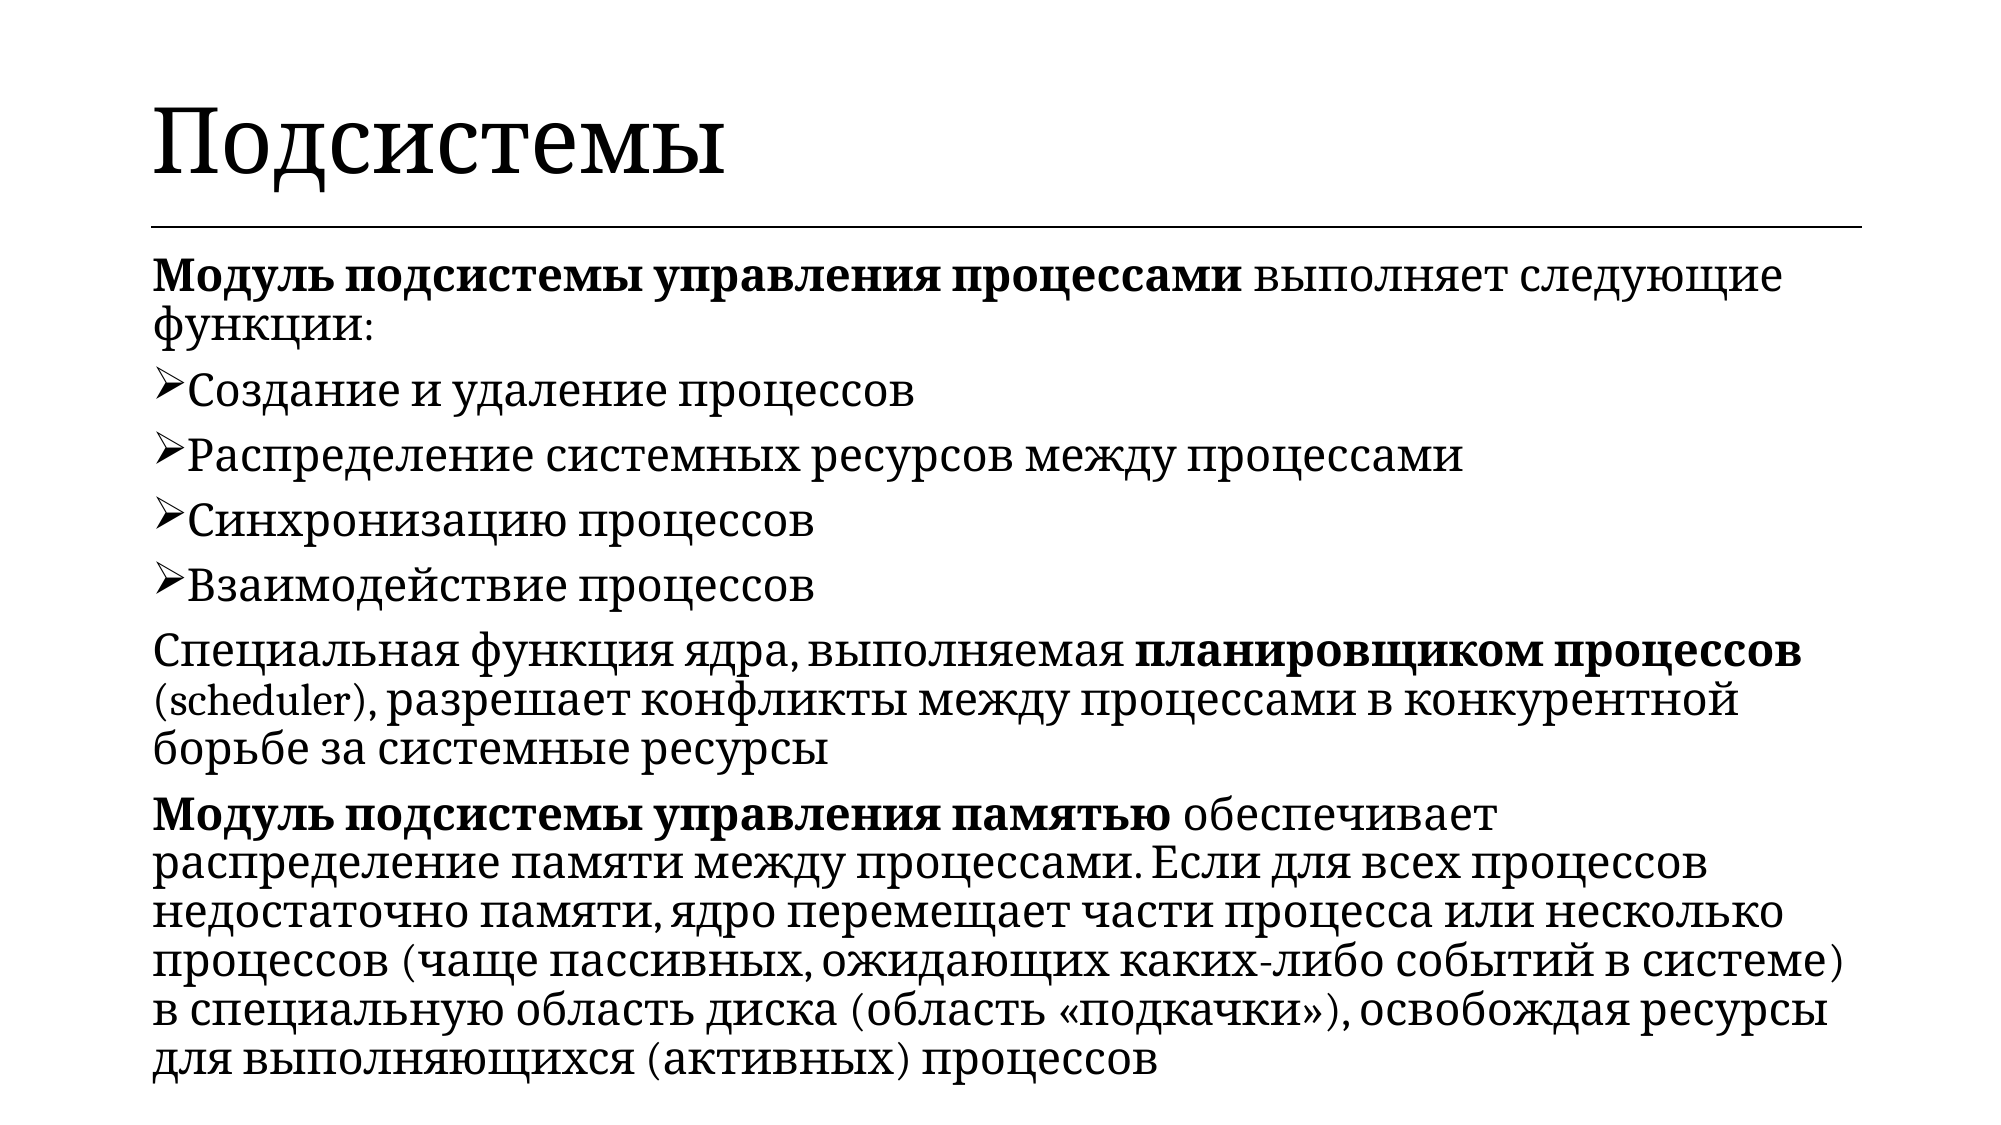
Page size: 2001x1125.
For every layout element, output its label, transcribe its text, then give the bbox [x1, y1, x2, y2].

list Модуль подсистемы управления процессами выполняет следующие функции: Создание и удаление процессов Распределение системных ресурсов между процессами Синхронизацию процессов Взаимодействие процессов Специальная функция ядра, выполняемая планировщиком процессов (scheduler), разрешает конфликты между процессами в конкурентной борьбе за системные ресурсы Модуль подсистемы управления памятью обеспечивает распределение памяти между процессами. Если для всех процессов недостаточно памяти, ядро перемещает части процесса или несколько процессов (чаще пассивных, ожидающих каких-либо событий в системе) в специальную область диска (область «подкачки»), освобождая ресурсы для выполняющихся (активных) процессов [137, 245, 1863, 1109]
table_header Подсистемы [151, 60, 1862, 226]
